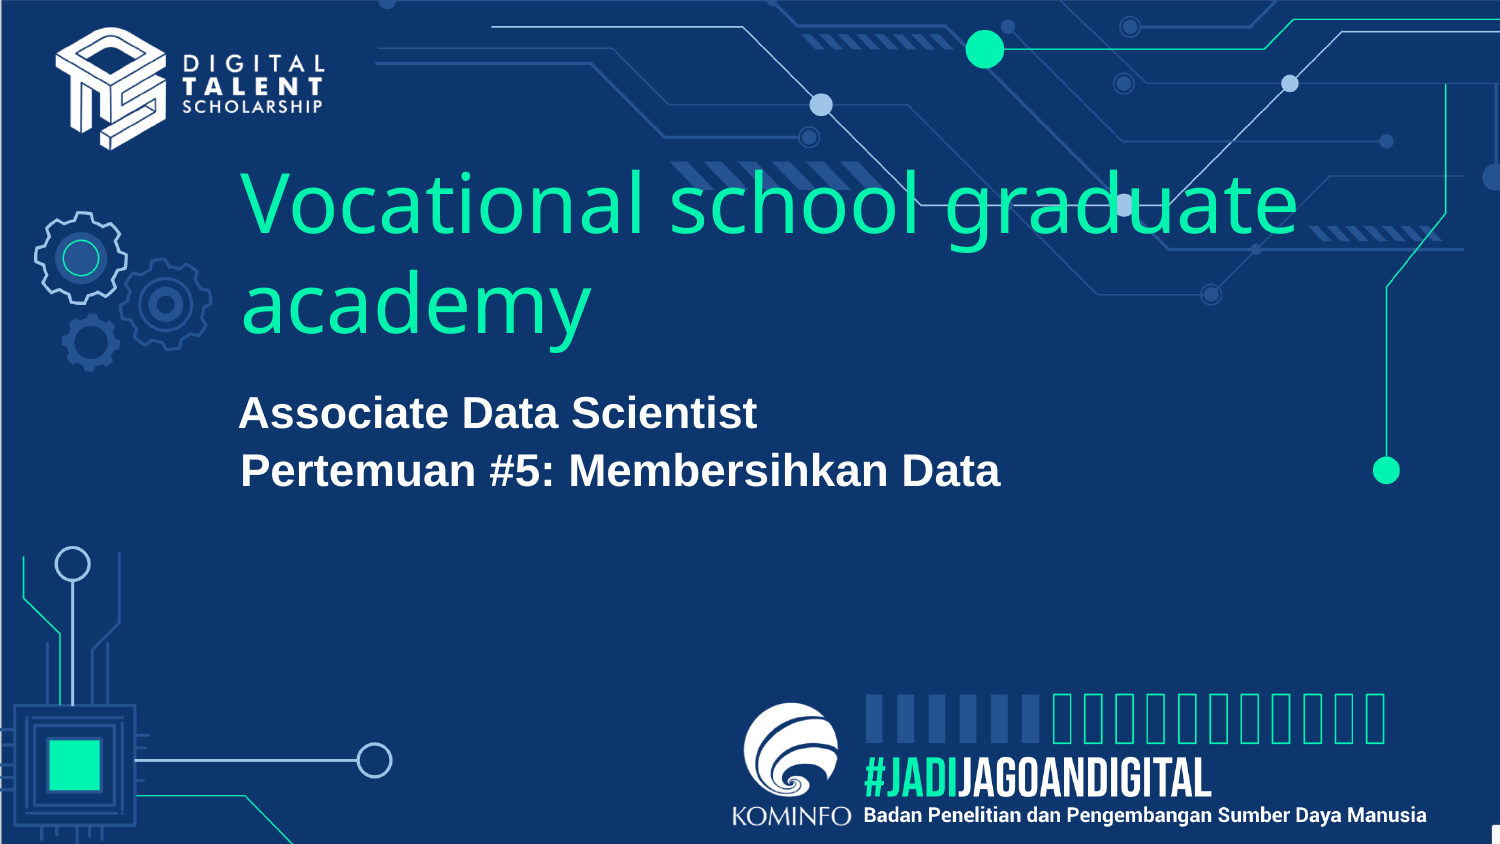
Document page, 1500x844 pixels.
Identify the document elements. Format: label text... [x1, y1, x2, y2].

text_box Pertemuan #5: Membersihkan Data [225, 431, 1040, 517]
title Vocational school graduate academy [225, 177, 1394, 366]
picture [0, 0, 1500, 844]
text_box Associate Data Scientist [222, 369, 965, 454]
